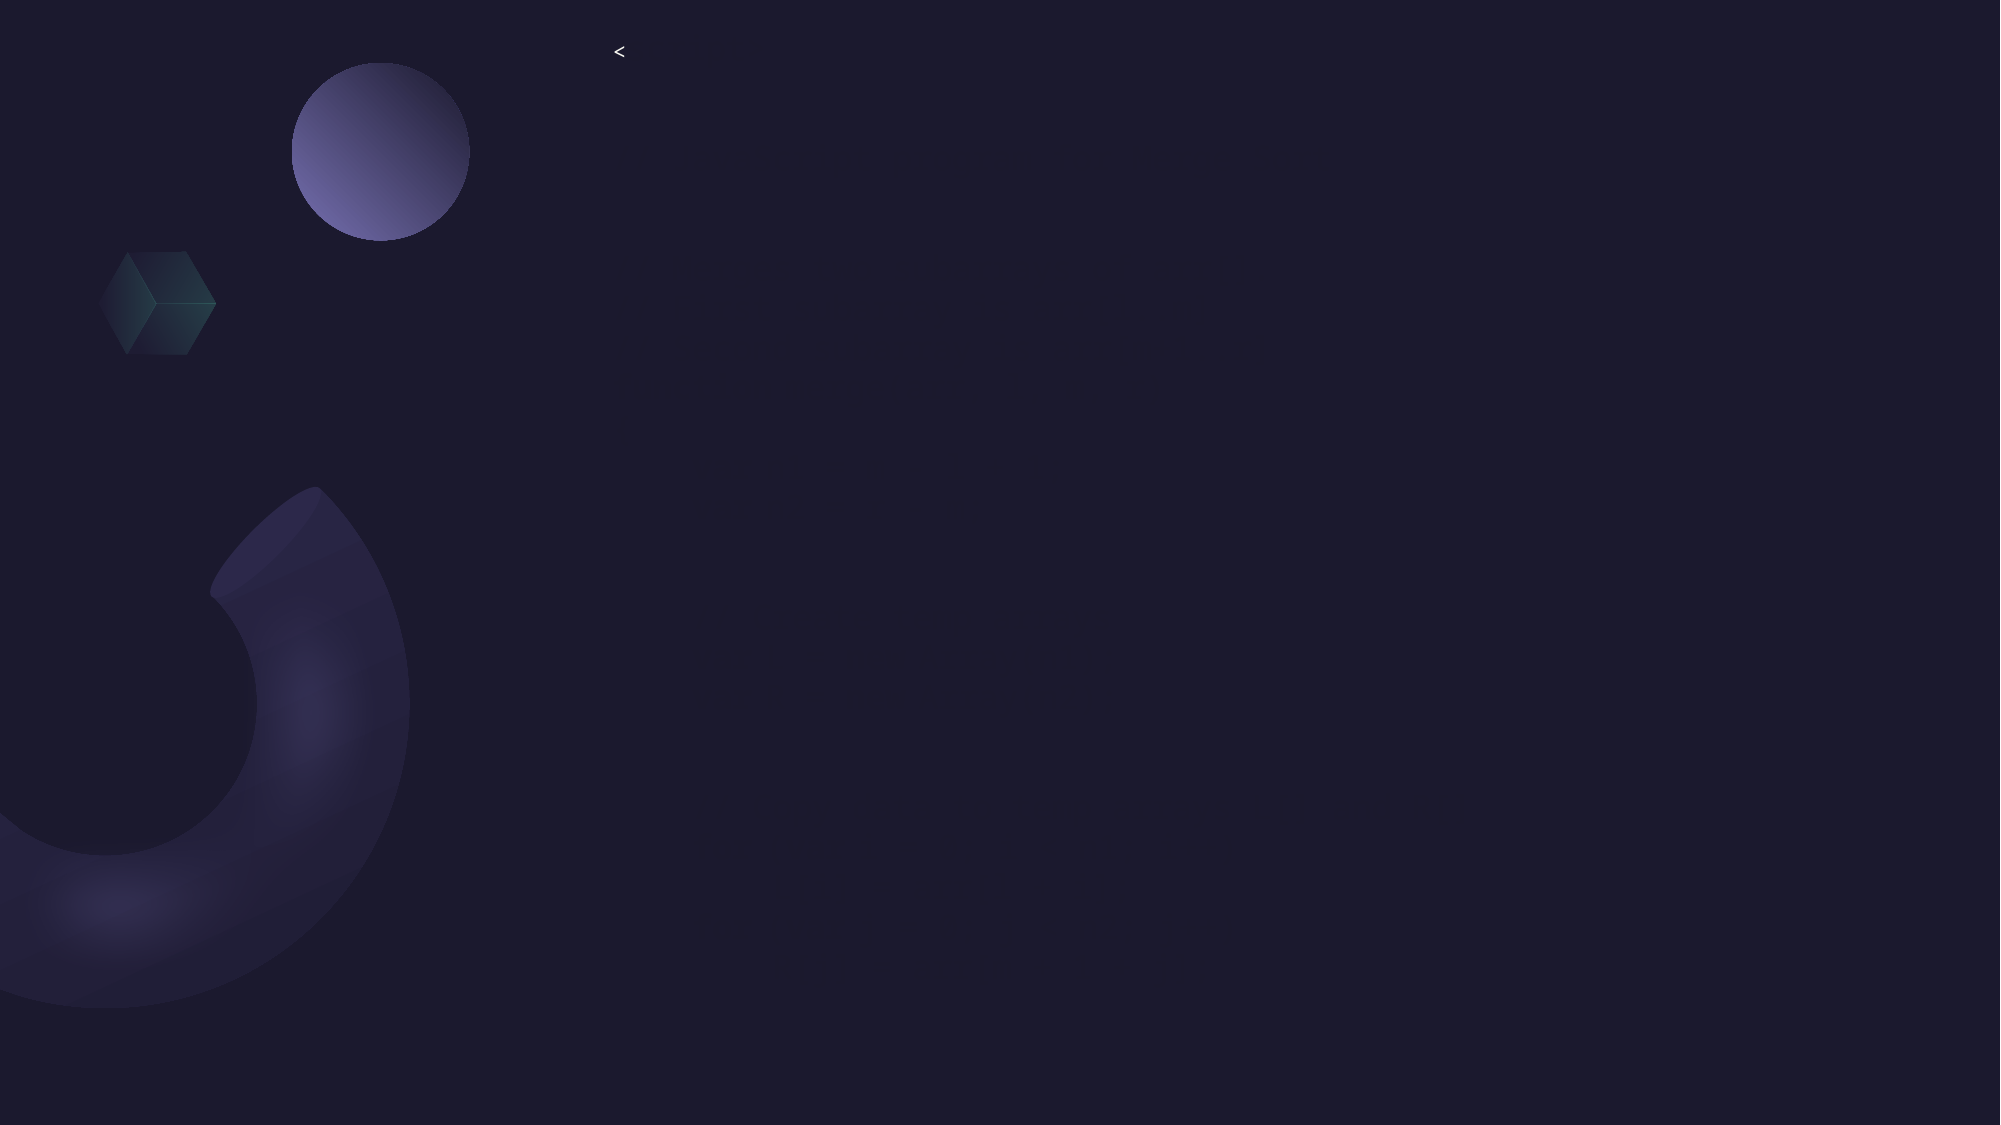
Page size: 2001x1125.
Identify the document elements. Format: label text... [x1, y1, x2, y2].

text_box <script> // JavaScript program for Merge Sort // Merges two subarrays of arr[]. // First subarray is arr[l..m] // Second subarray is arr[m+1..r] function merge(arr, l, m, r) { var n1 = m - l + 1; var n2 = r - m; // Create temp arrays var L = new Array(n1); var R = new Array(n2); // Copy data to temp arrays L[] and R[] for (var i = 0; i < n1; i++) L[i] = arr[l + i]; for (var j = 0; j < n2; j++) R[j] = arr[m + 1 + j]; [612, 26, 2000, 986]
